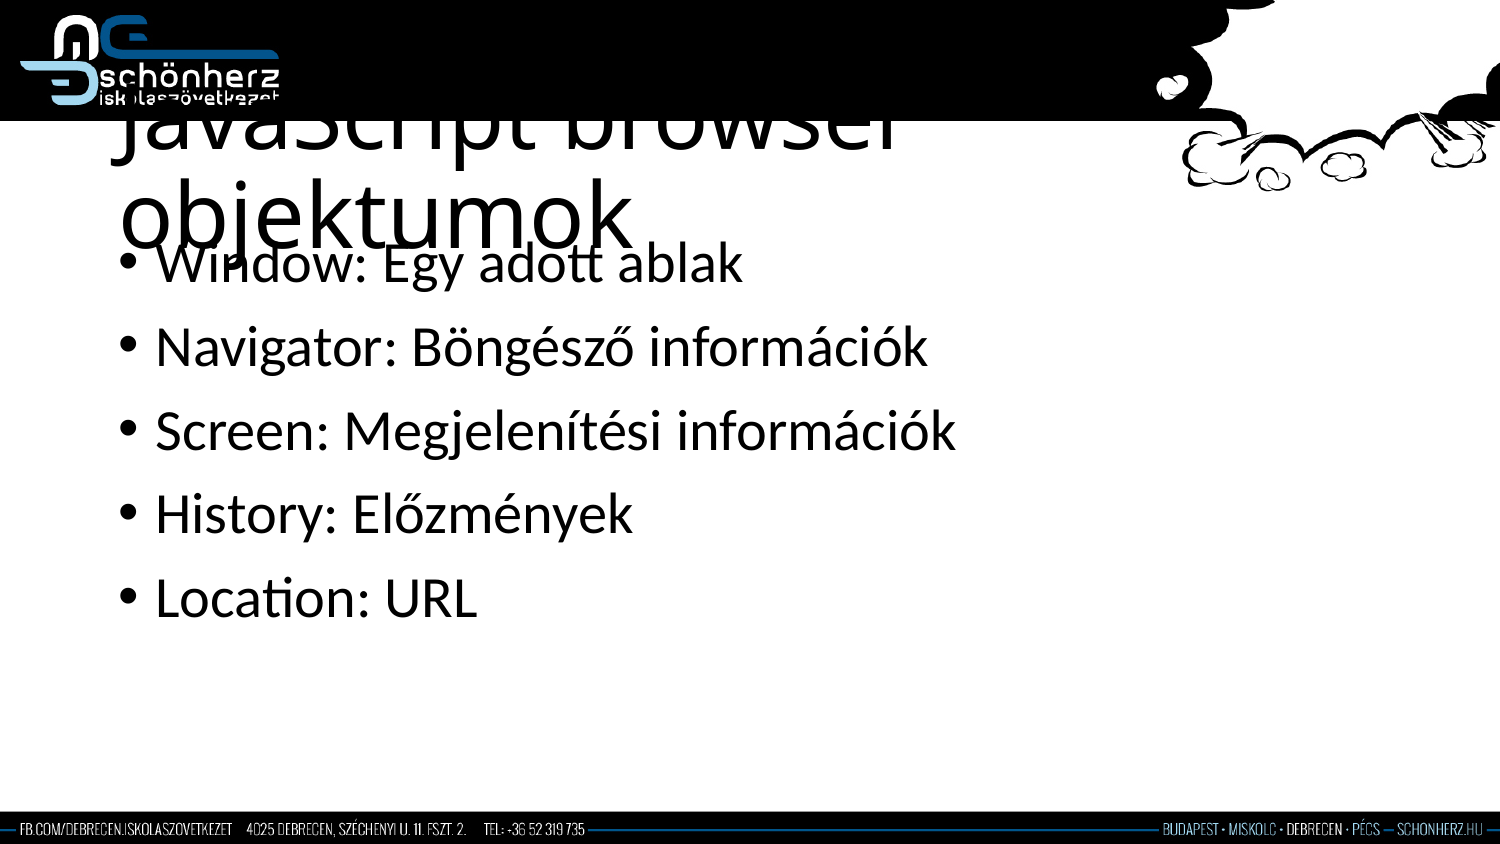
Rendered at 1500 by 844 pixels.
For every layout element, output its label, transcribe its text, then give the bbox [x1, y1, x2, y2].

picture [0, 0, 1500, 844]
list Window: Egy adott ablak Navigator: Böngésző információk Screen: Megjelenítési információk History: Előzmények Location: URL [103, 224, 1397, 760]
title JavaScript browser objektumok [103, 87, 1397, 224]
